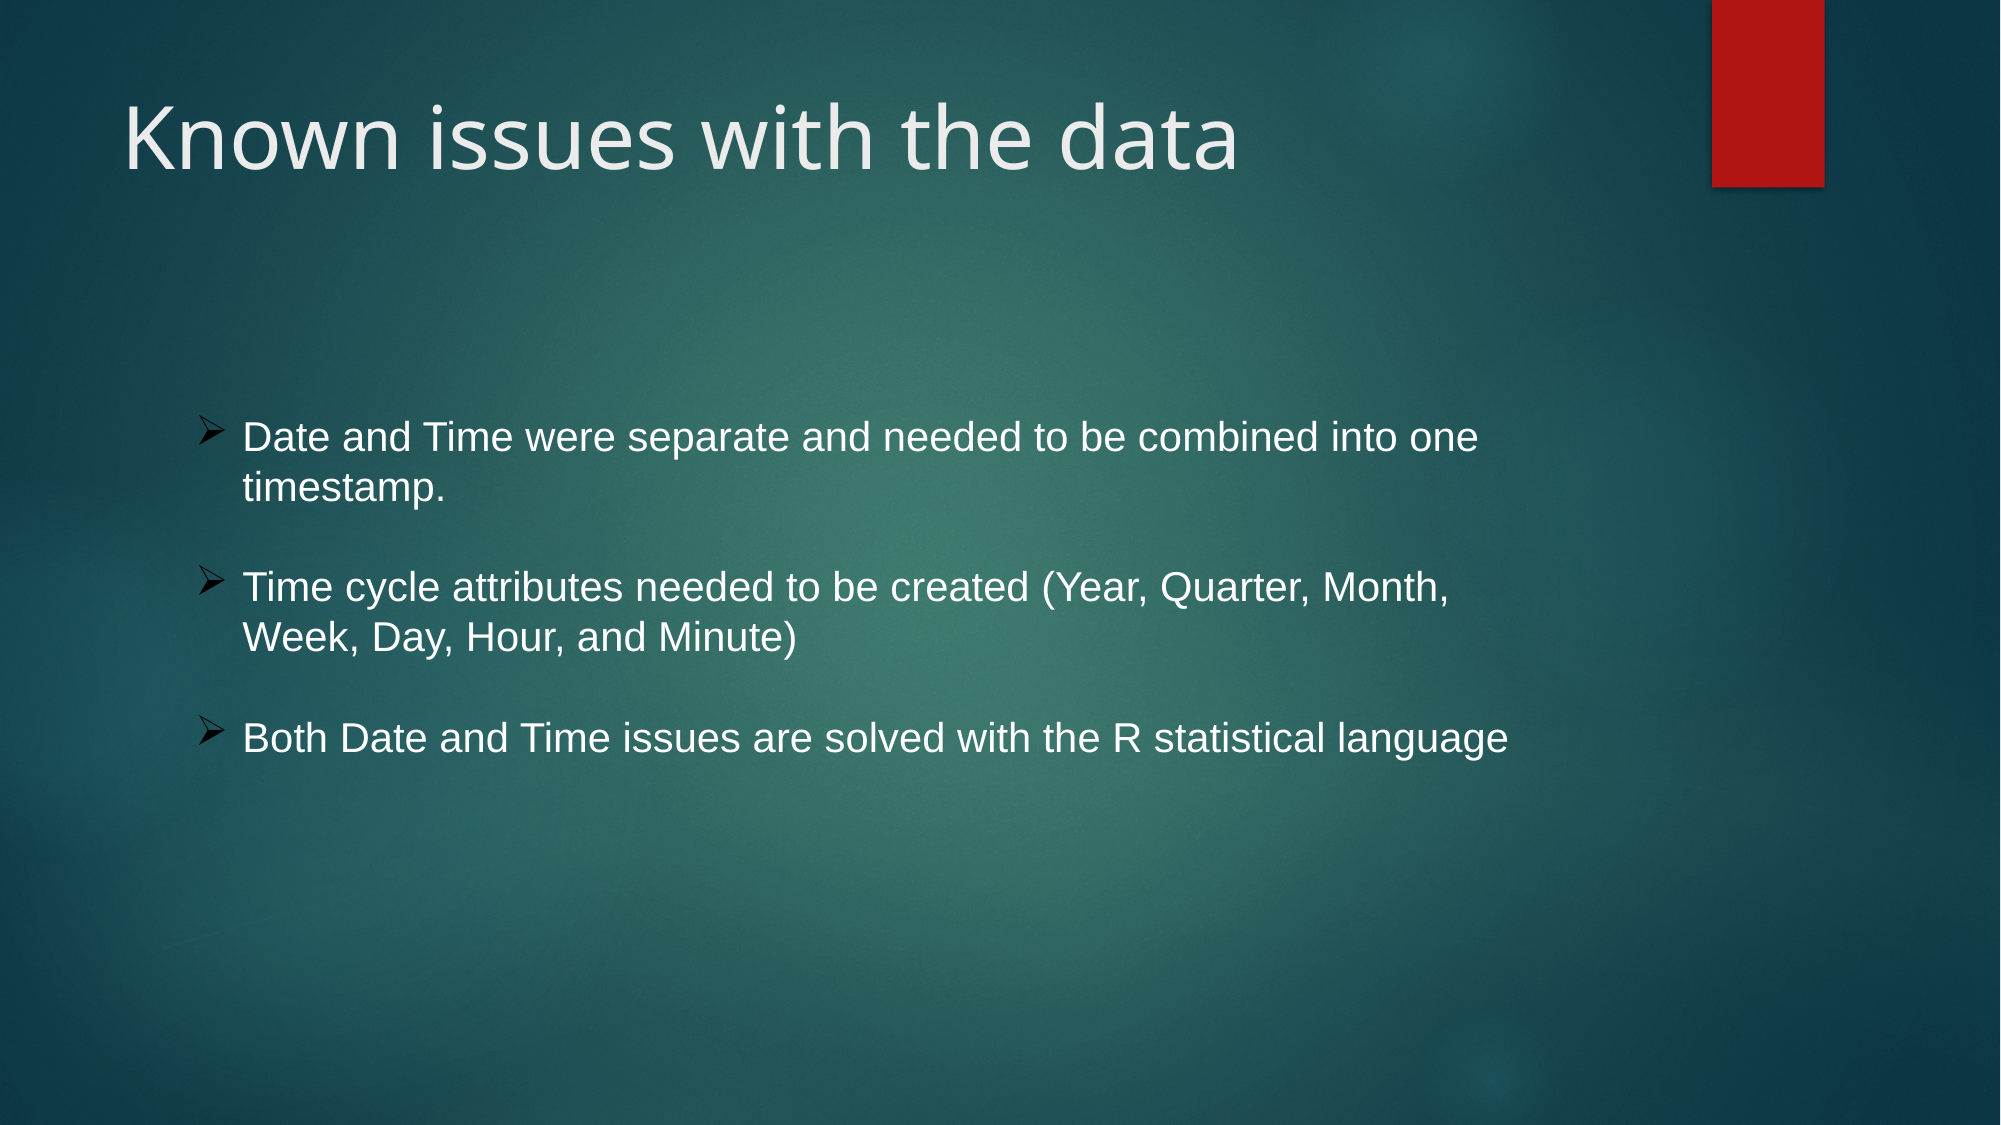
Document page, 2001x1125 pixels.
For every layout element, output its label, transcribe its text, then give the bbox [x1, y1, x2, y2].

title Known issues with the data [106, 74, 1649, 304]
text_box Date and Time were separate and needed to be combined into one timestamp. Time cycle attributes needed to be created (Year, Quarter, Month, Week, Day, Hour, and Minute) Both Date and Time issues are solved with the R statistical language [180, 402, 1570, 768]
picture [0, 0, 2001, 1125]
list [181, 336, 1649, 1025]
